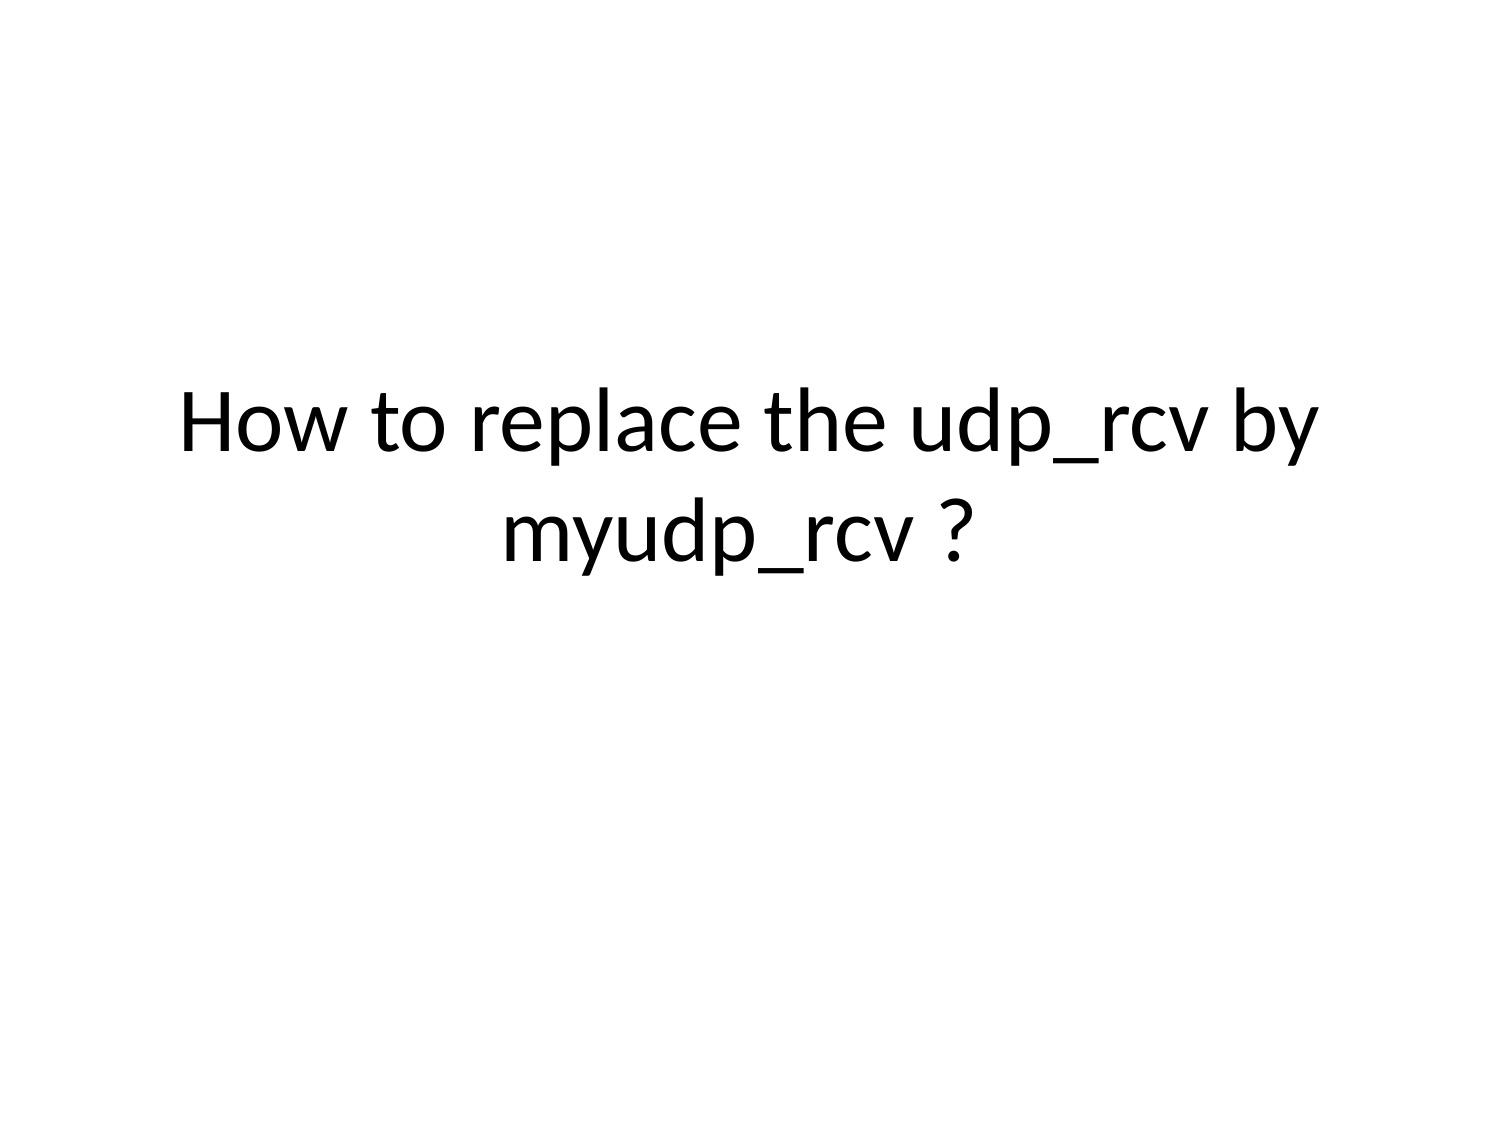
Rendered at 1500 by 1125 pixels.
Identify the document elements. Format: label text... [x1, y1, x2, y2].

title How to replace the udp_rcv by myudp_rcv ? [112, 349, 1388, 591]
